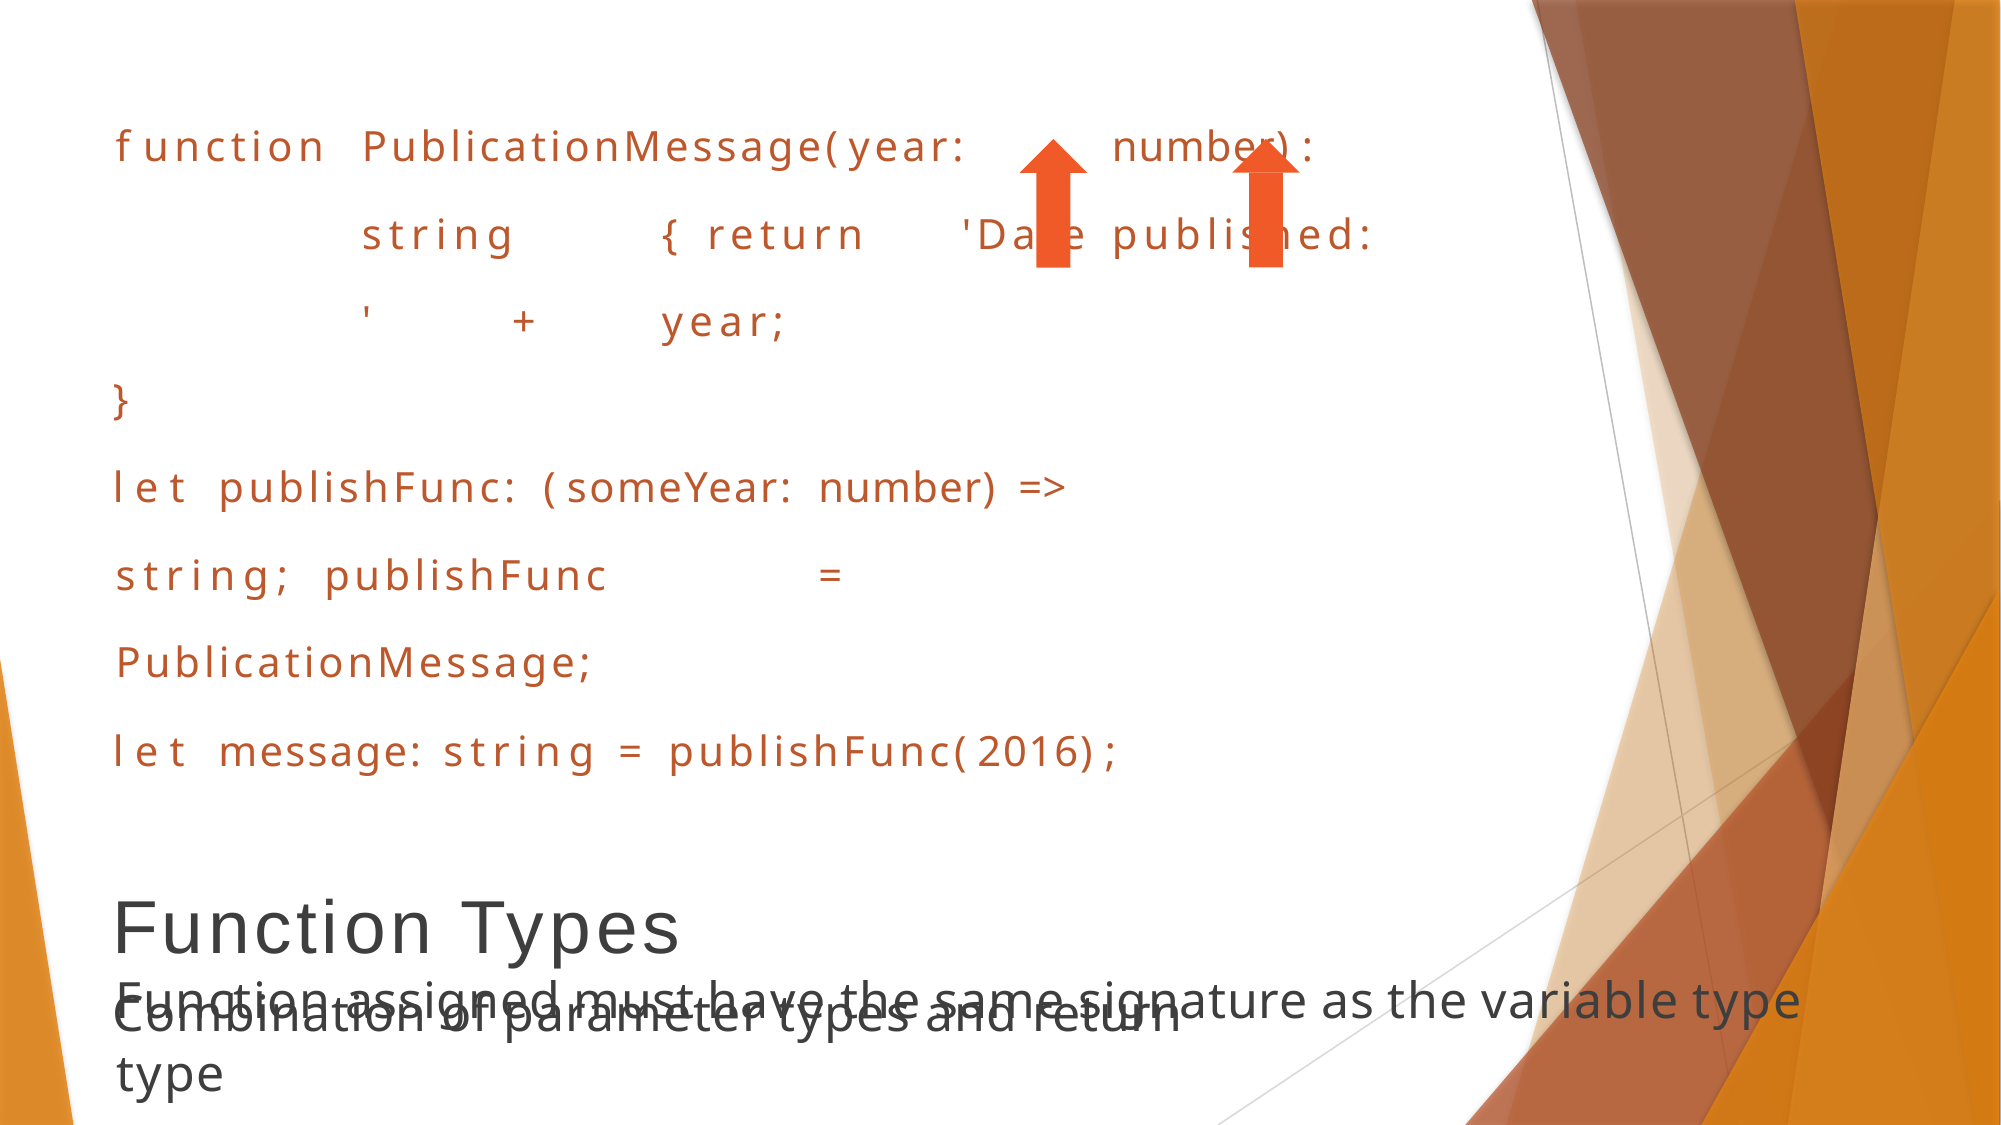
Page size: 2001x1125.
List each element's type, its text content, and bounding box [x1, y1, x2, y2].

text_box [1019, 139, 1088, 268]
text_box Function assigned must have the same signature as the variable type [113, 968, 1862, 1029]
text_box function PublicationMessage(year: number): string { return 'Date published: ' + year; } let publishFunc: (someYear: number) => string; publishFunc = PublicationMessage; let message: string = publishFunc(2016); Function Types Combination of parameter types and return type Variables may be declared with function types [112, 82, 1393, 1125]
text_box [1232, 138, 1300, 268]
